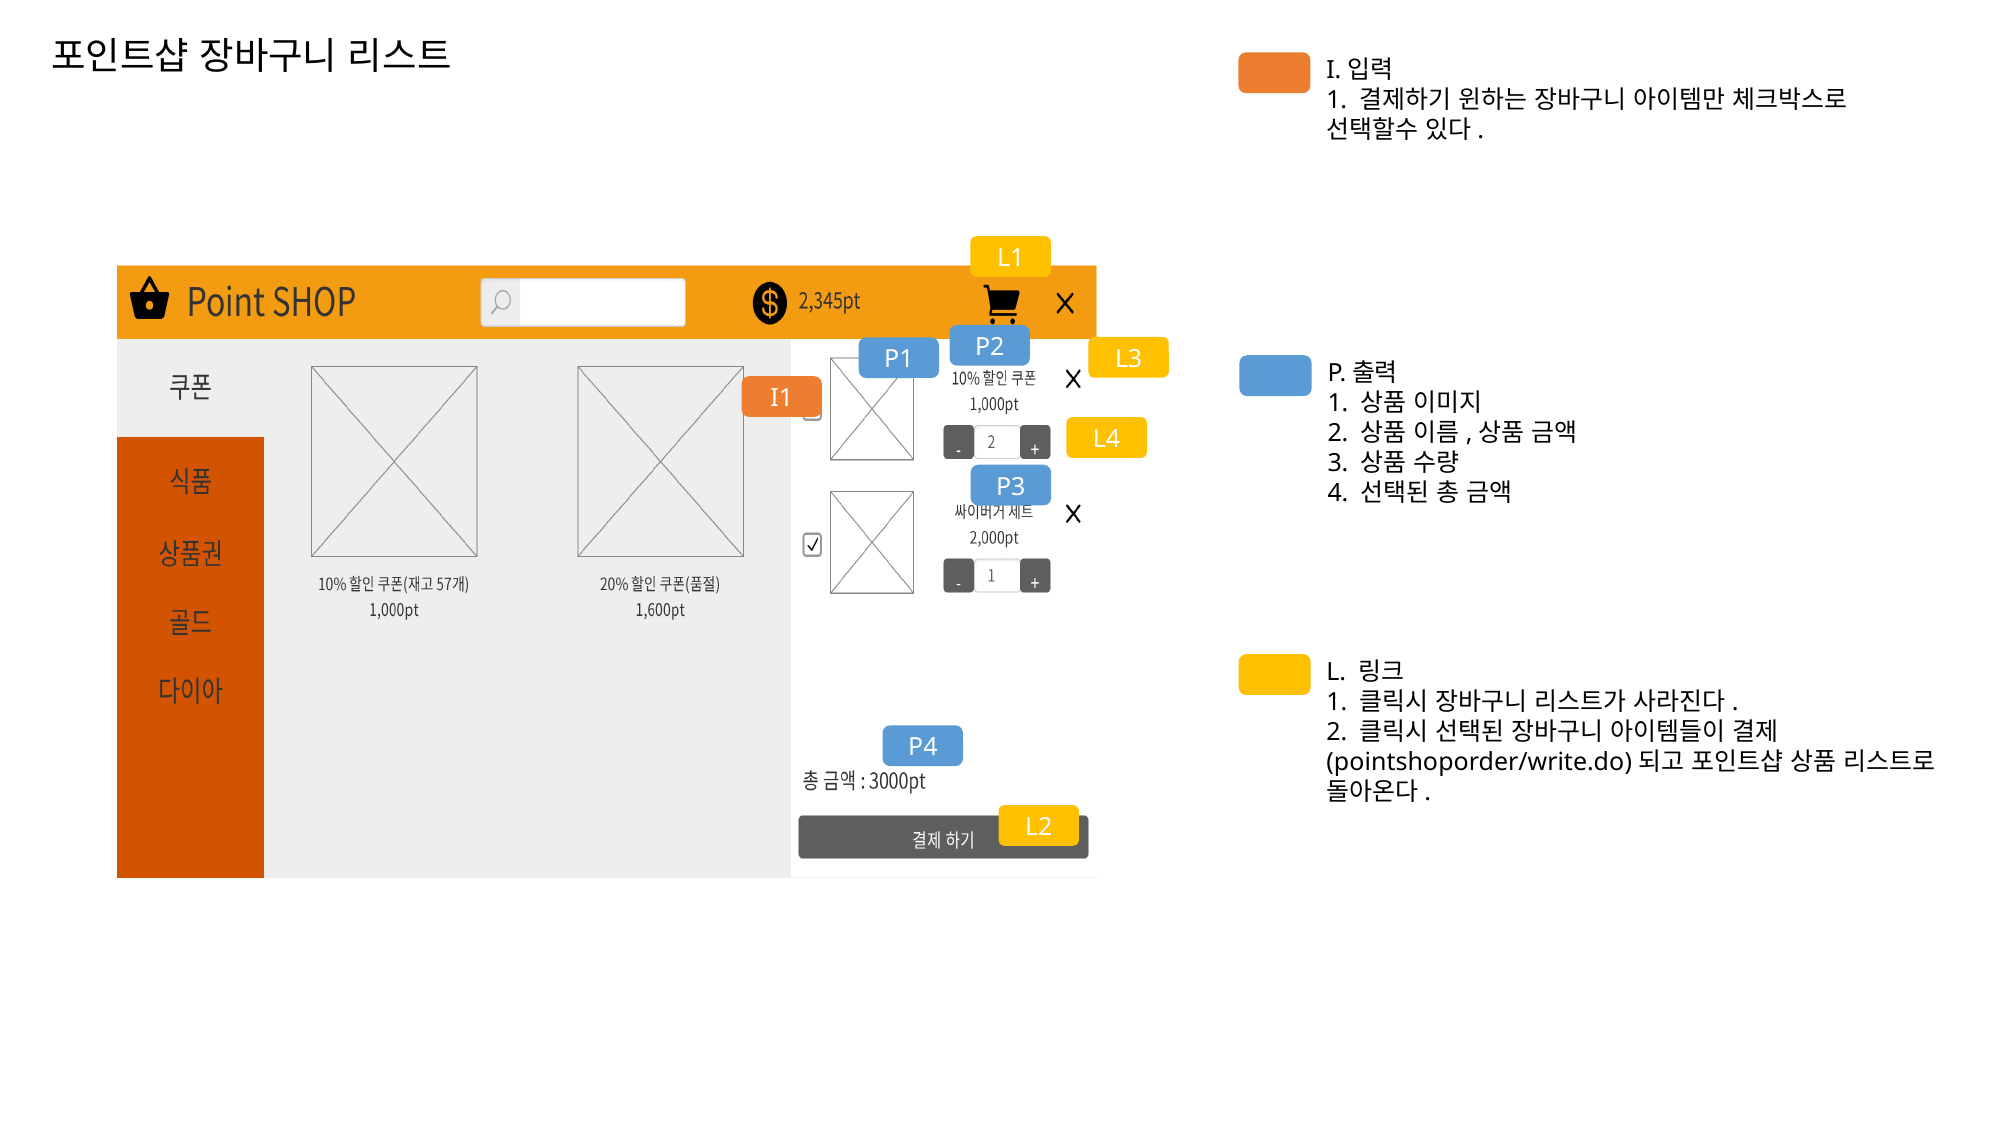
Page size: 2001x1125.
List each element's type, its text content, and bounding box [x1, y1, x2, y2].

picture [19, 204, 1194, 939]
title 포인트샵 장바구니 리스트 [36, 15, 1762, 99]
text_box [1240, 349, 1956, 577]
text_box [1239, 647, 1953, 815]
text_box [1239, 46, 1953, 153]
